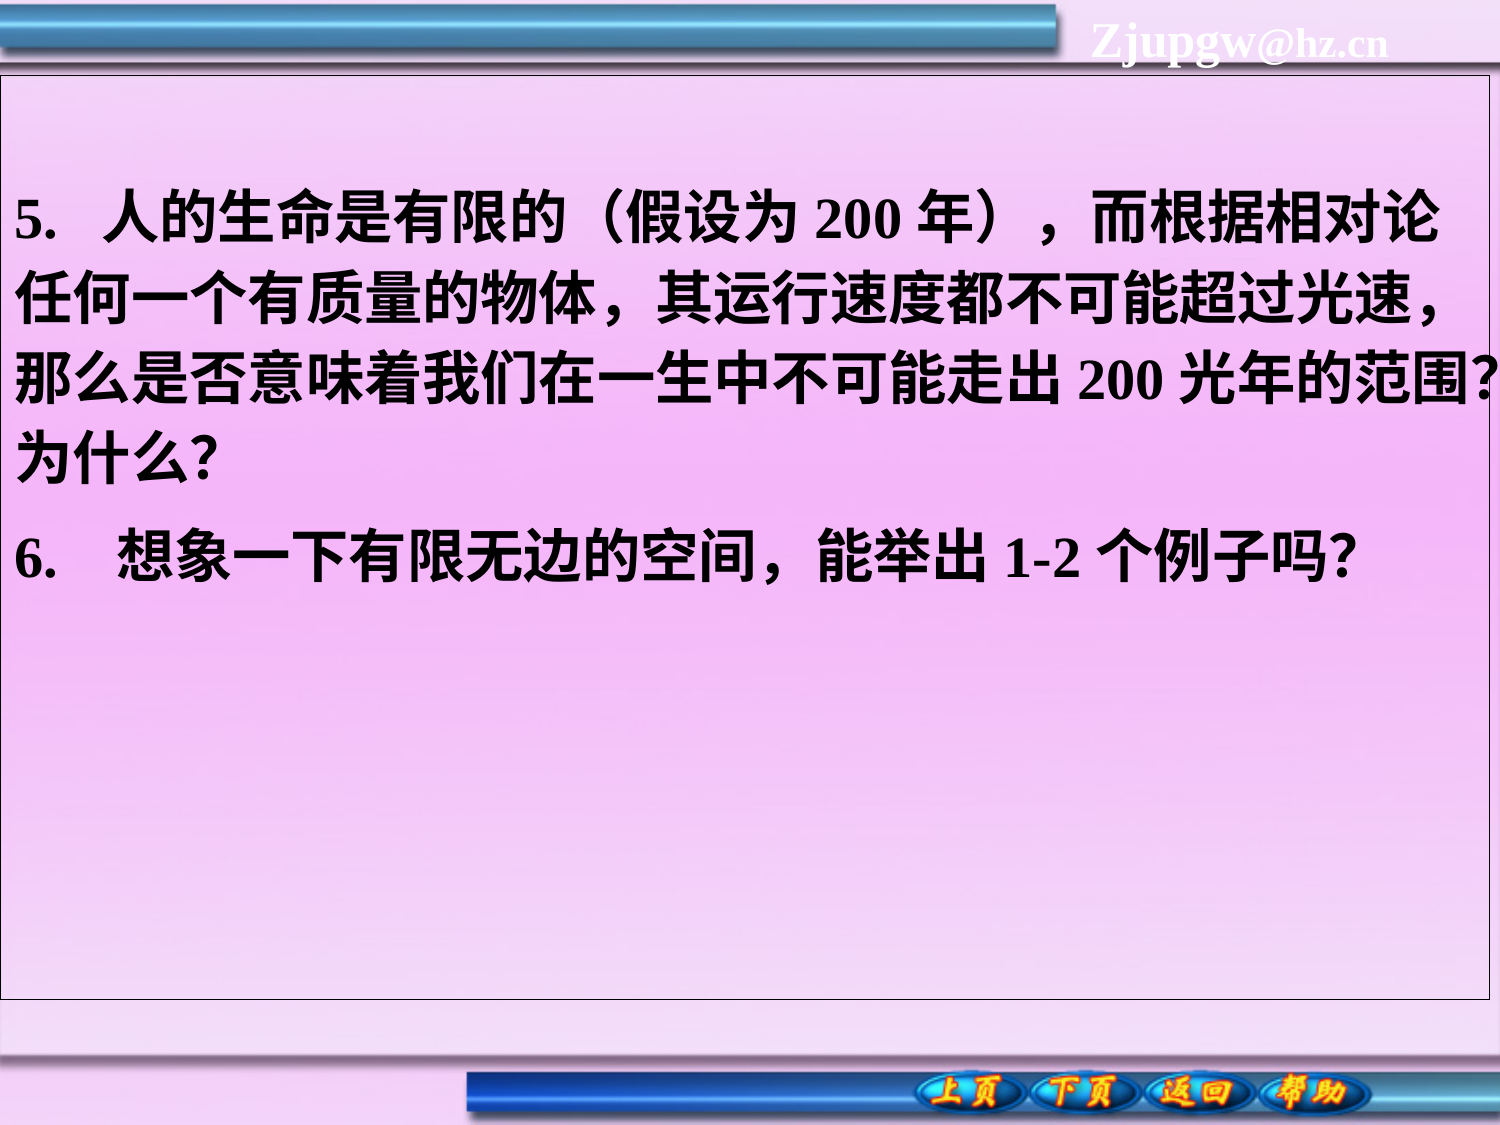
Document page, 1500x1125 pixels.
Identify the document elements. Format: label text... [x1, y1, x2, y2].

list 5. 人的生命是有限的（假设为200年），而根据相对论任何一个有质量的物体，其运行速度都不可能超过光速，那么是否意味着我们在一生中不可能走出200光年的范围？为什么？ 6. 想象一下有限无边的空间，能举出1-2个例子吗？ [0, 75, 1490, 1000]
picture [0, 0, 1500, 1125]
